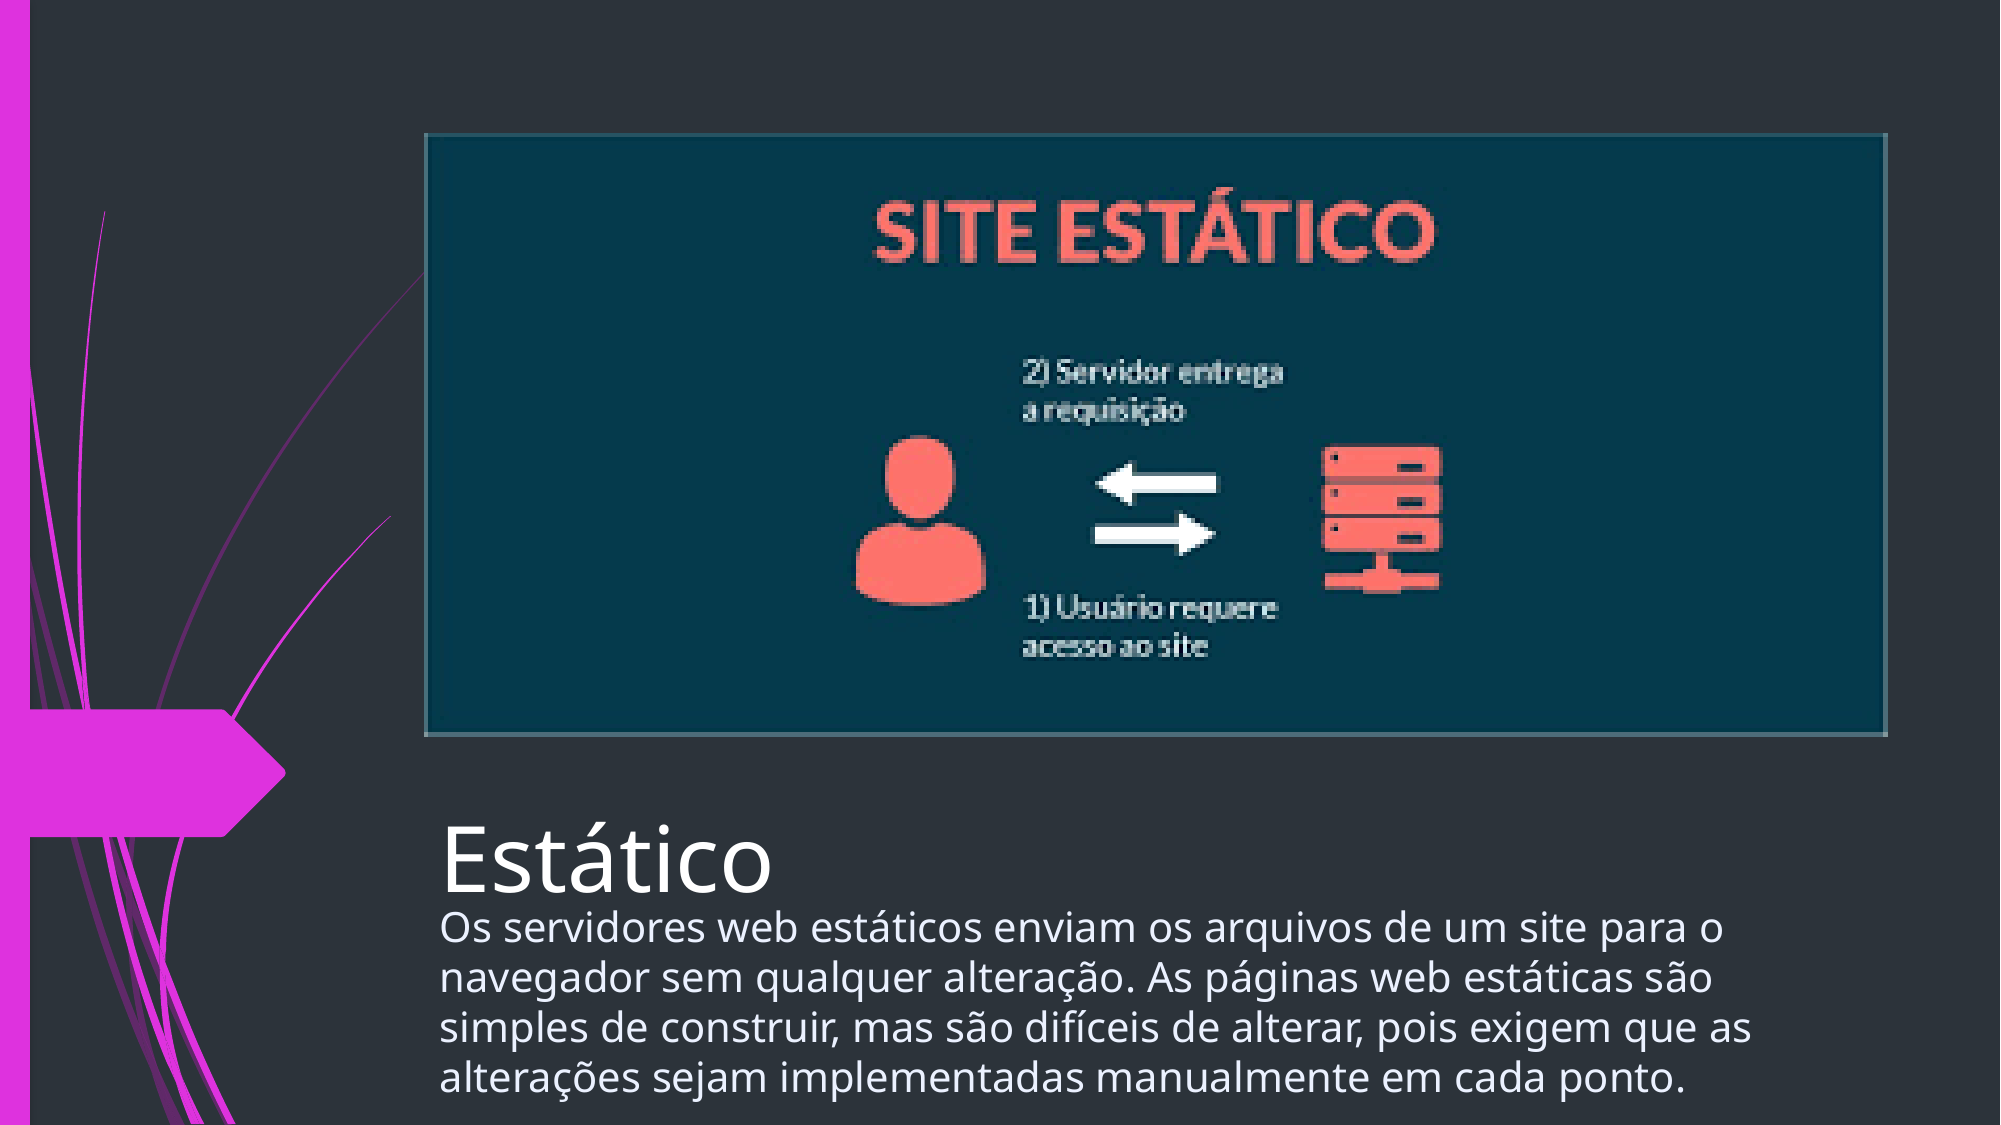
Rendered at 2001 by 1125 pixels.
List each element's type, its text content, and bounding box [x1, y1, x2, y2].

picture [424, 132, 1888, 737]
subtitle Os servidores web estáticos enviam os arquivos de um site para o navegador sem qualquer alteração. As páginas web estáticas são simples de construir, mas são difíceis de alterar, pois exigem que as alterações sejam implementadas manualmente em cada ponto. [424, 893, 1888, 980]
title Estático [424, 783, 1888, 893]
